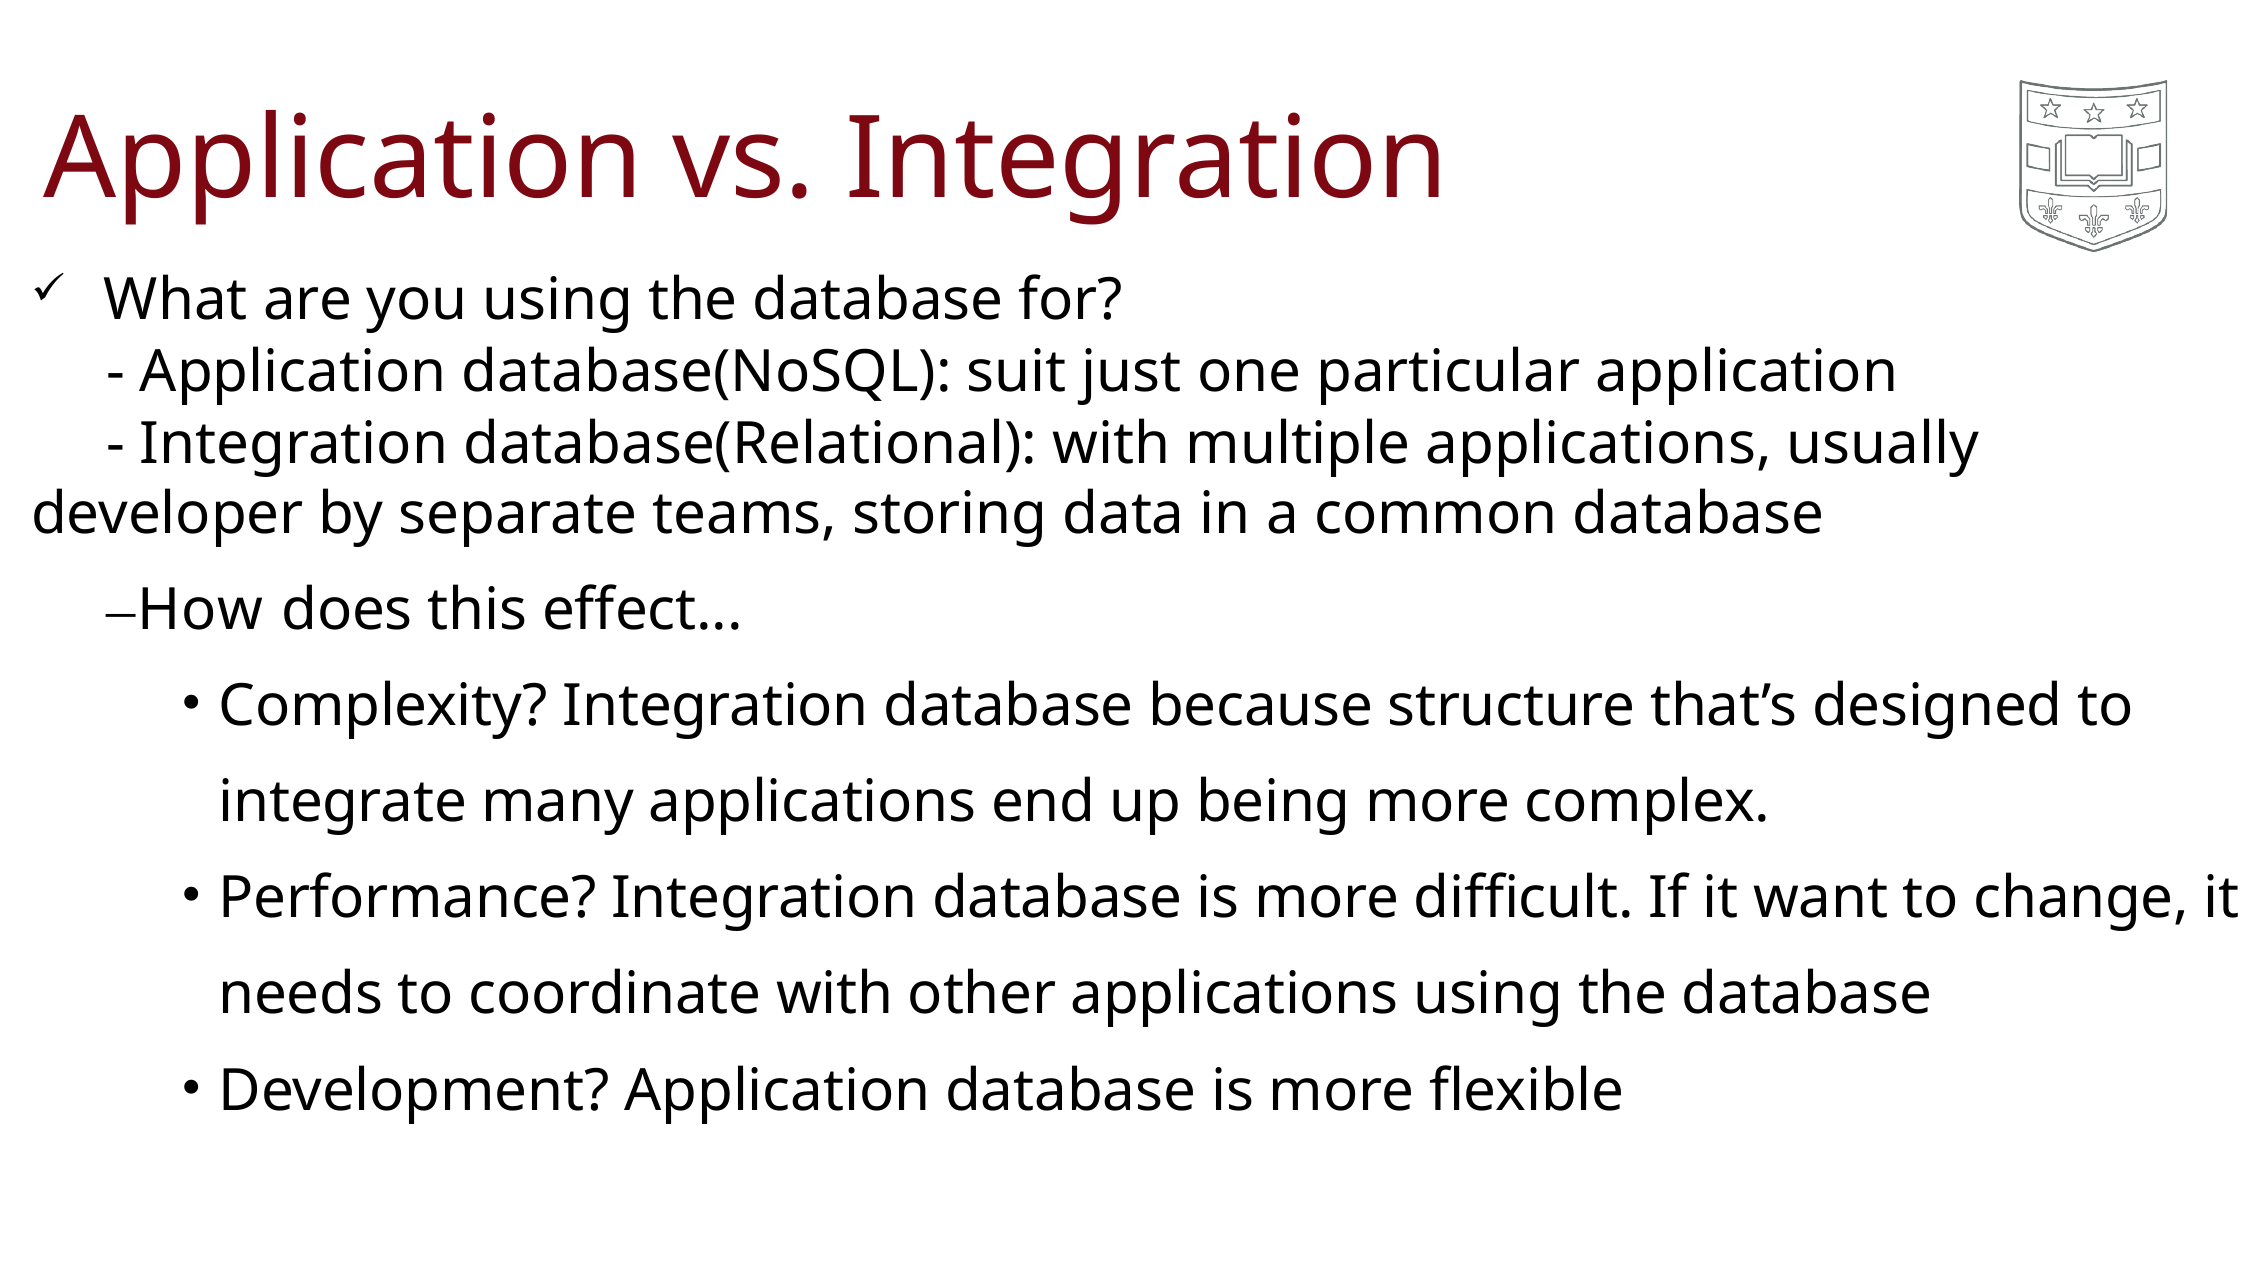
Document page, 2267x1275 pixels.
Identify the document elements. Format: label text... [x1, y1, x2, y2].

picture [2019, 80, 2168, 252]
text_box What are you using the database for? - Application database(NoSQL): suit just one particular application - Integration database(Relational): with multiple applications, usually developer by separate teams, storing data in a common database –How does this effect... Complexity? Integration database because structure that’s designed to integrate many applications end up being more complex. Performance? Integration database is more difficult. If it want to change, it needs to coordinate with other applications using the database Development? Application database is more flexible [29, 258, 2267, 1122]
title Application vs. Integration [41, 80, 1563, 258]
